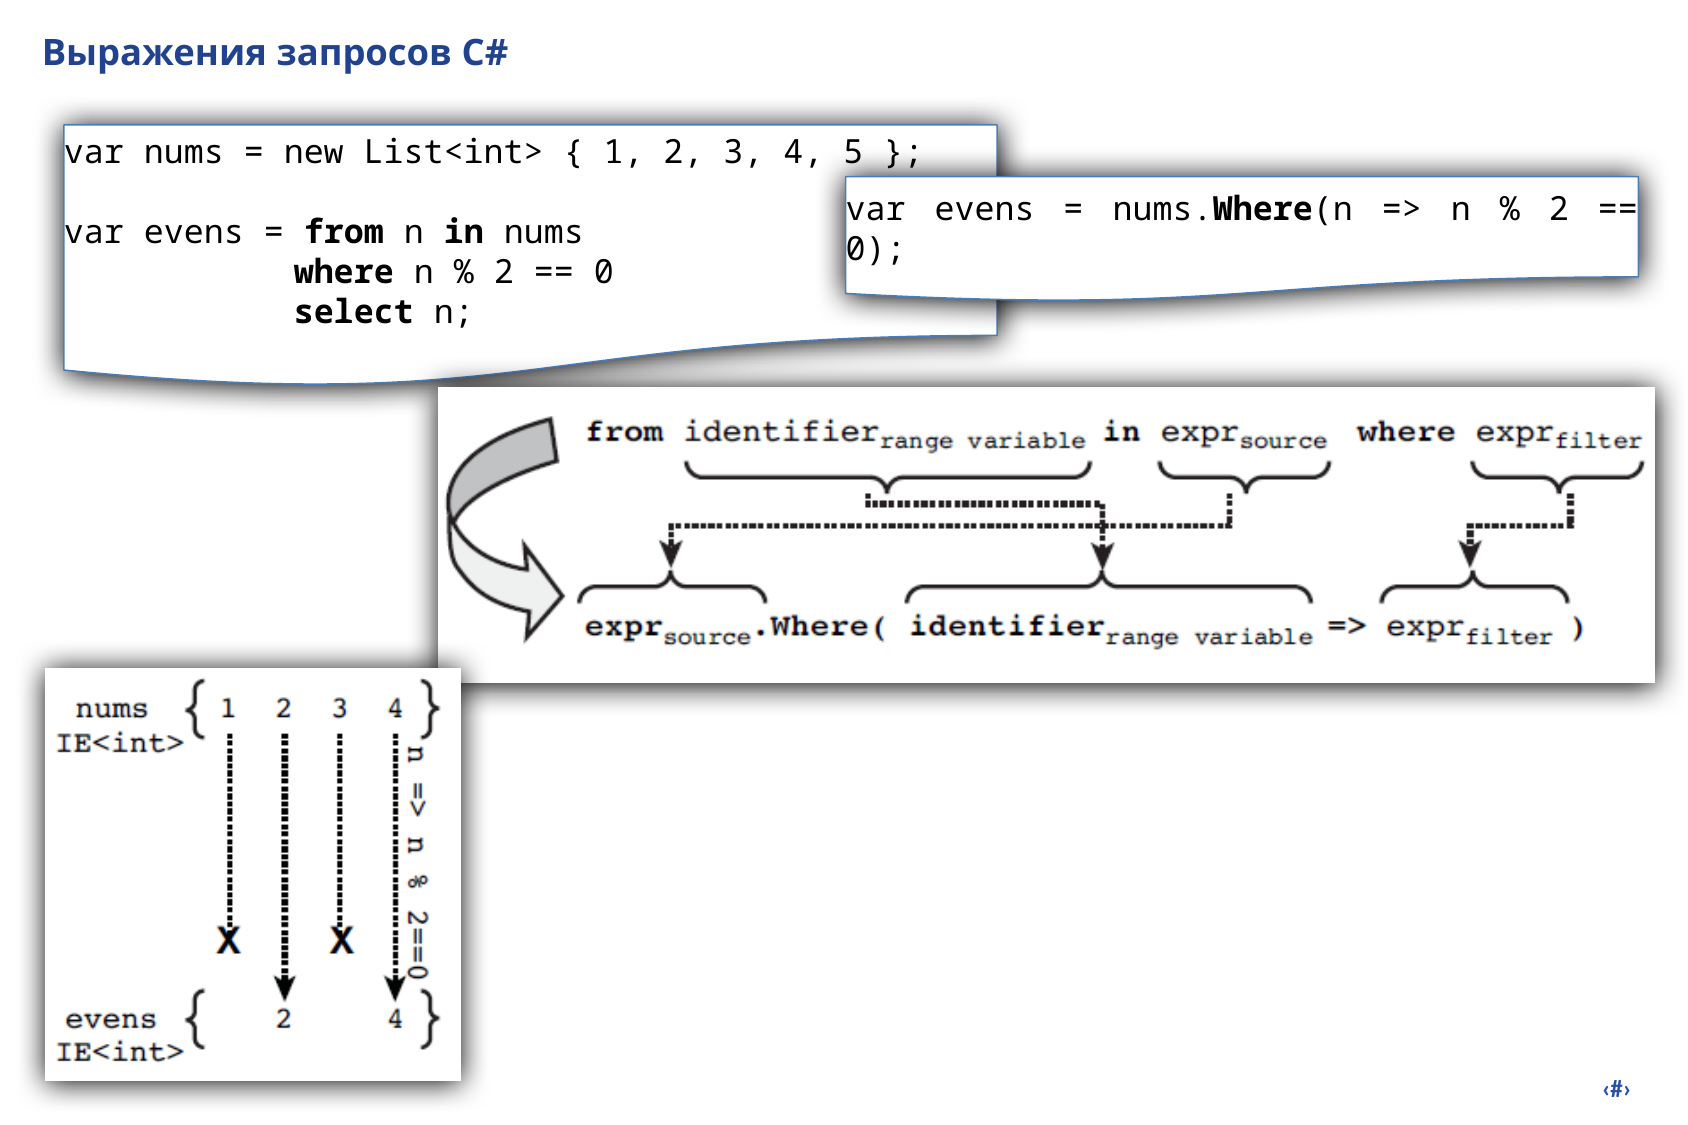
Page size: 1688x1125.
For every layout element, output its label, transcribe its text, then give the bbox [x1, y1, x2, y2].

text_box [63, 124, 998, 385]
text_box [845, 176, 1639, 301]
title Выражения запросов C# [41, 28, 1653, 90]
picture [45, 387, 1655, 1081]
